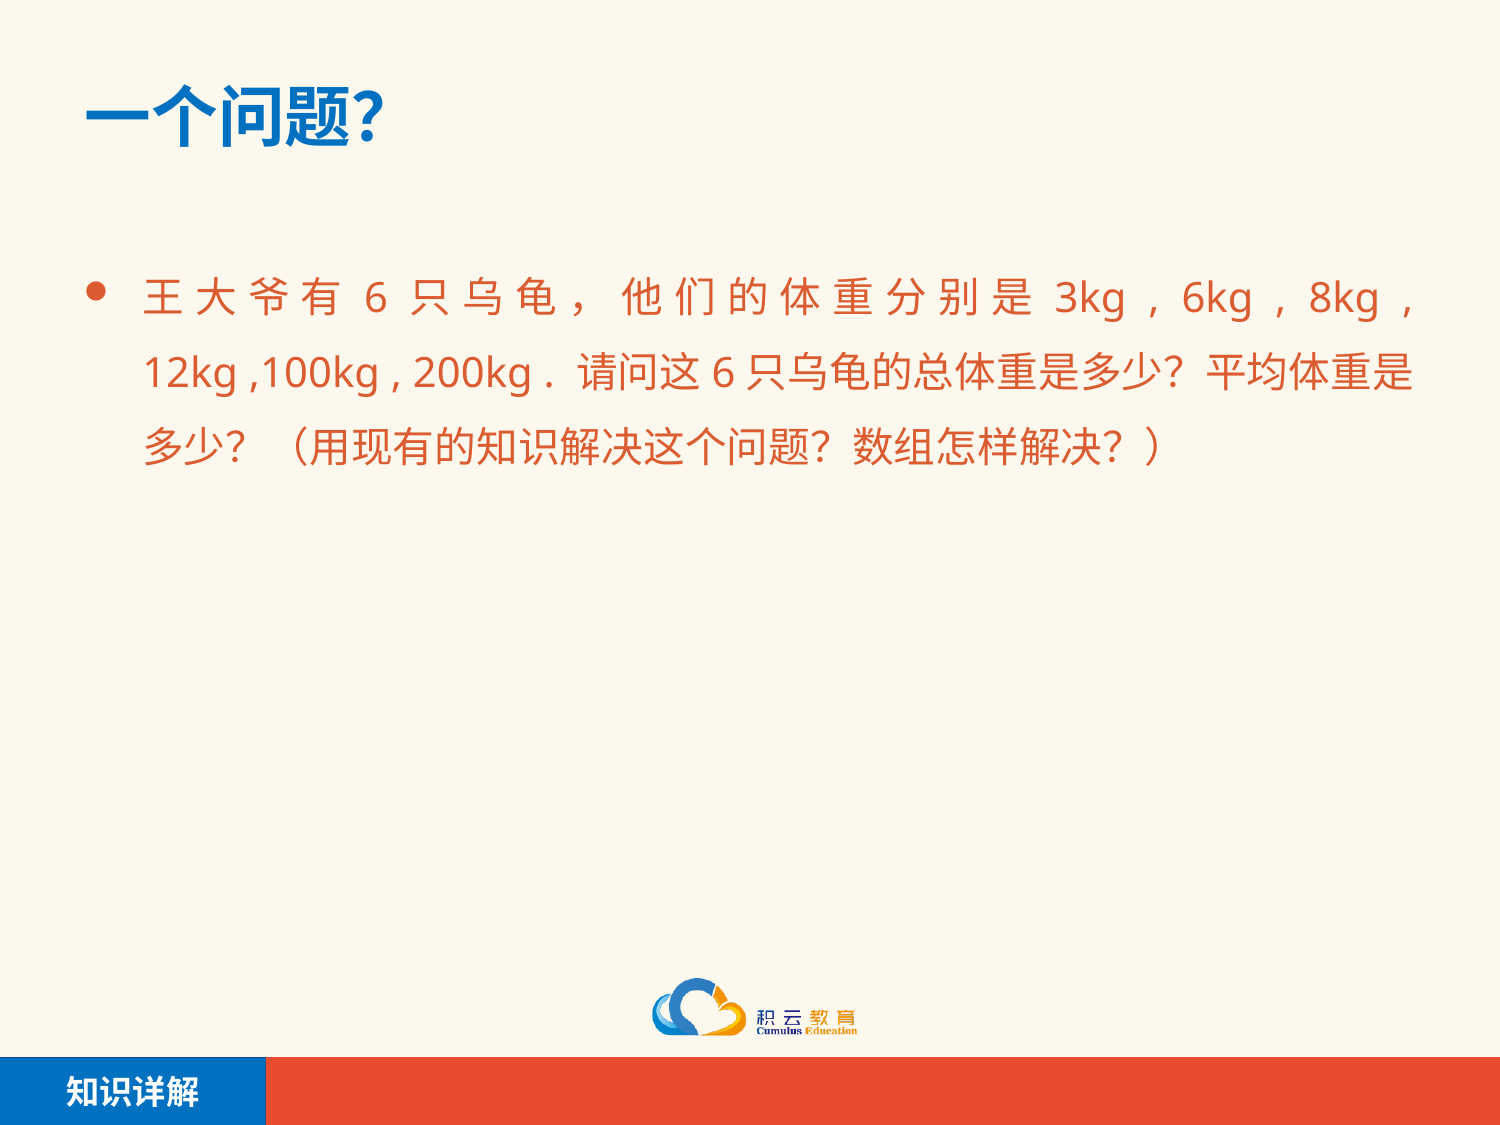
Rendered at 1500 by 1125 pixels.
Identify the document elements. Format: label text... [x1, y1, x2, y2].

list 王大爷有6只乌龟，他们的体重分别是3kg , 6kg , 8kg , 12kg ,100kg , 200kg . 请问这6只乌龟的总体重是多少？平均体重是多少？（用现有的知识解决这个问题？数组怎样解决？） [68, 237, 1429, 953]
title 一个问题？ [69, 55, 1431, 163]
picture [643, 971, 869, 1044]
